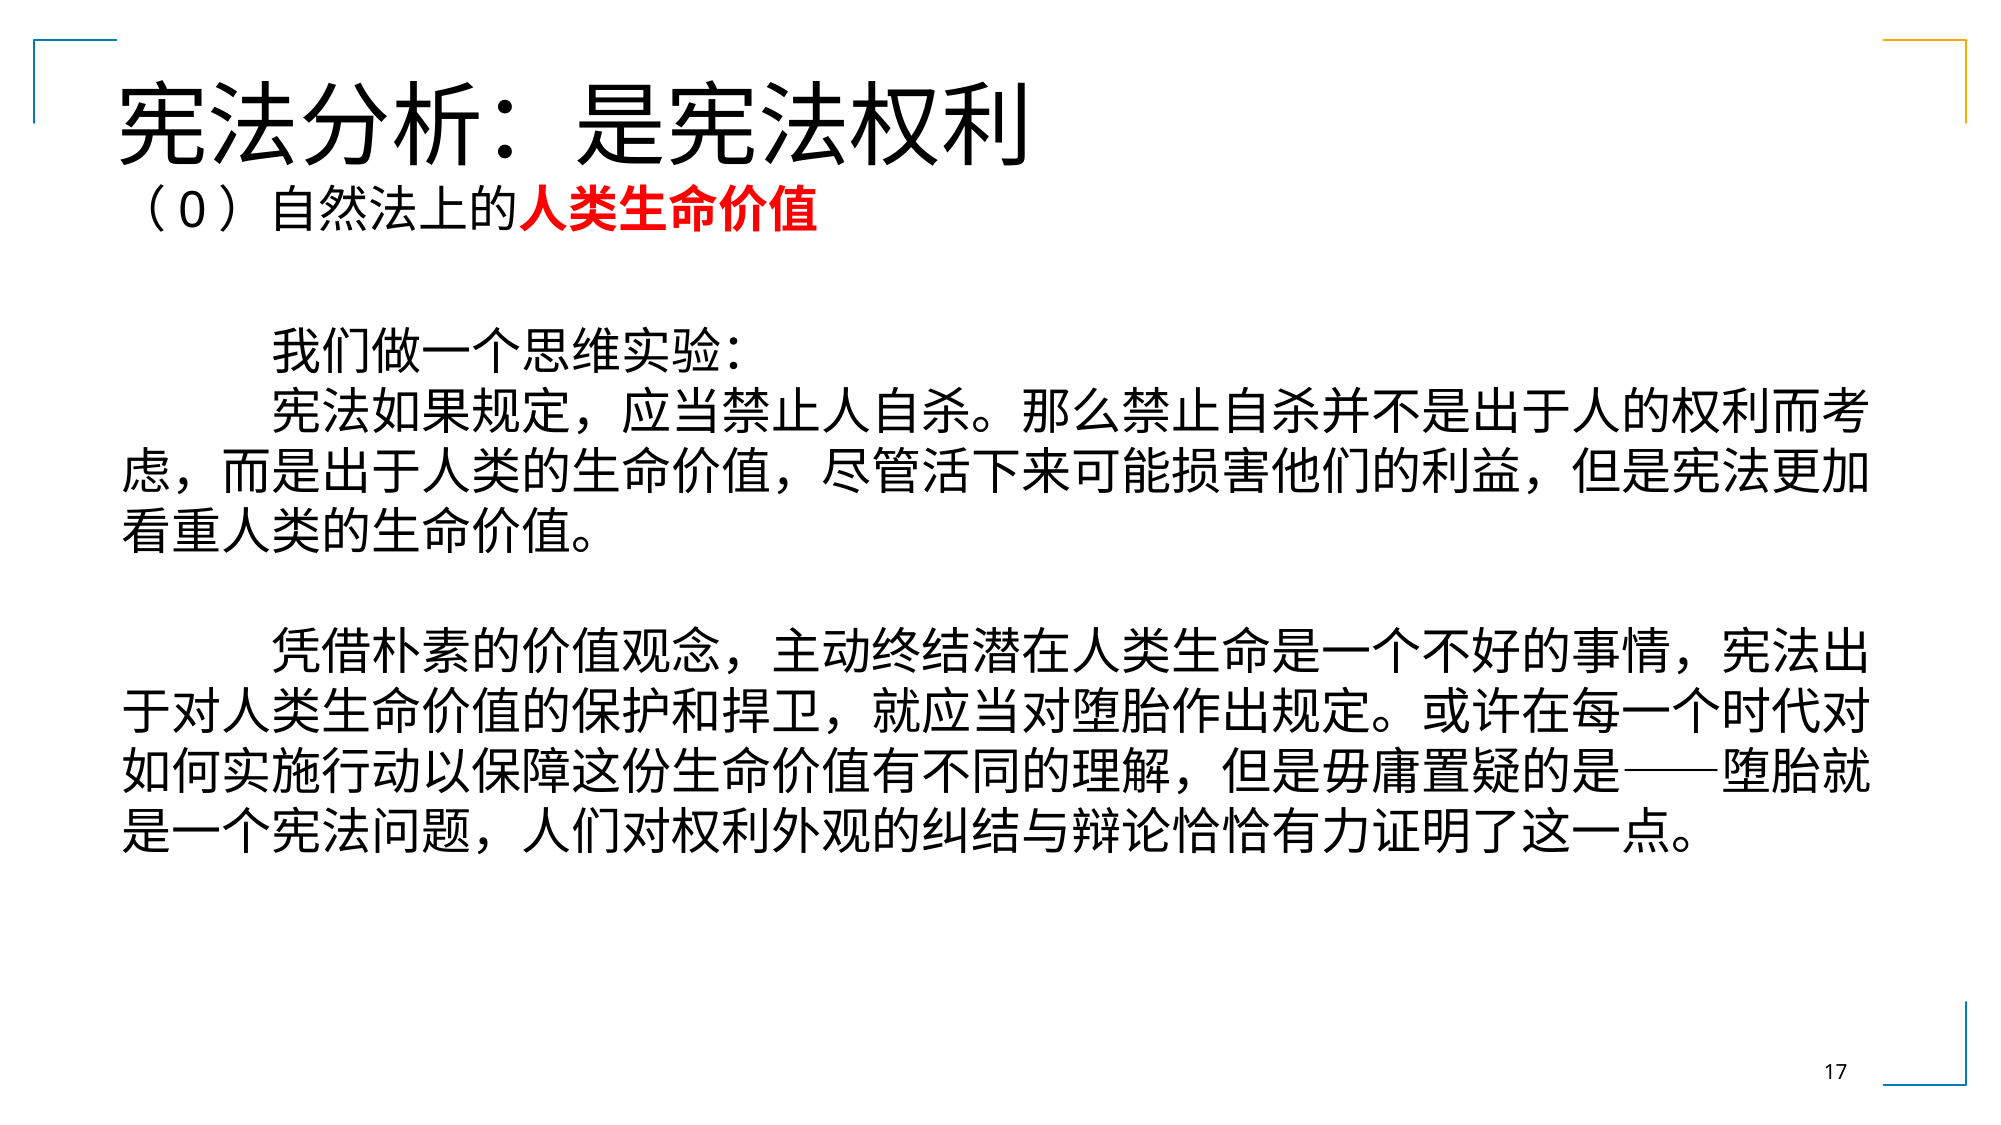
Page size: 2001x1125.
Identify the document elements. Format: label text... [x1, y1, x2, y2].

slide_number 17 [1412, 1042, 1863, 1103]
text_box 我们做一个思维实验： 宪法如果规定，应当禁止人自杀。那么禁止自杀并不是出于人的权利而考虑，而是出于人类的生命价值，尽管活下来可能损害他们的利益，但是宪法更加看重人类的生命价值。 凭借朴素的价值观念，主动终结潜在人类生命是一个不好的事情，宪法出于对人类生命价值的保护和捍卫，就应当对堕胎作出规定。或许在每一个时代对如何实施行动以保障这份生命价值有不同的理解，但是毋庸置疑的是——堕胎就是一个宪法问题，人们对权利外观的纠结与辩论恰恰有力证明了这一点。 [106, 312, 1894, 868]
text_box [33, 39, 118, 124]
text_box [1882, 39, 1967, 124]
text_box 宪法分析：是宪法权利 （0）自然法上的人类生命价值 [116, 67, 1884, 238]
text_box [1882, 1001, 1967, 1086]
